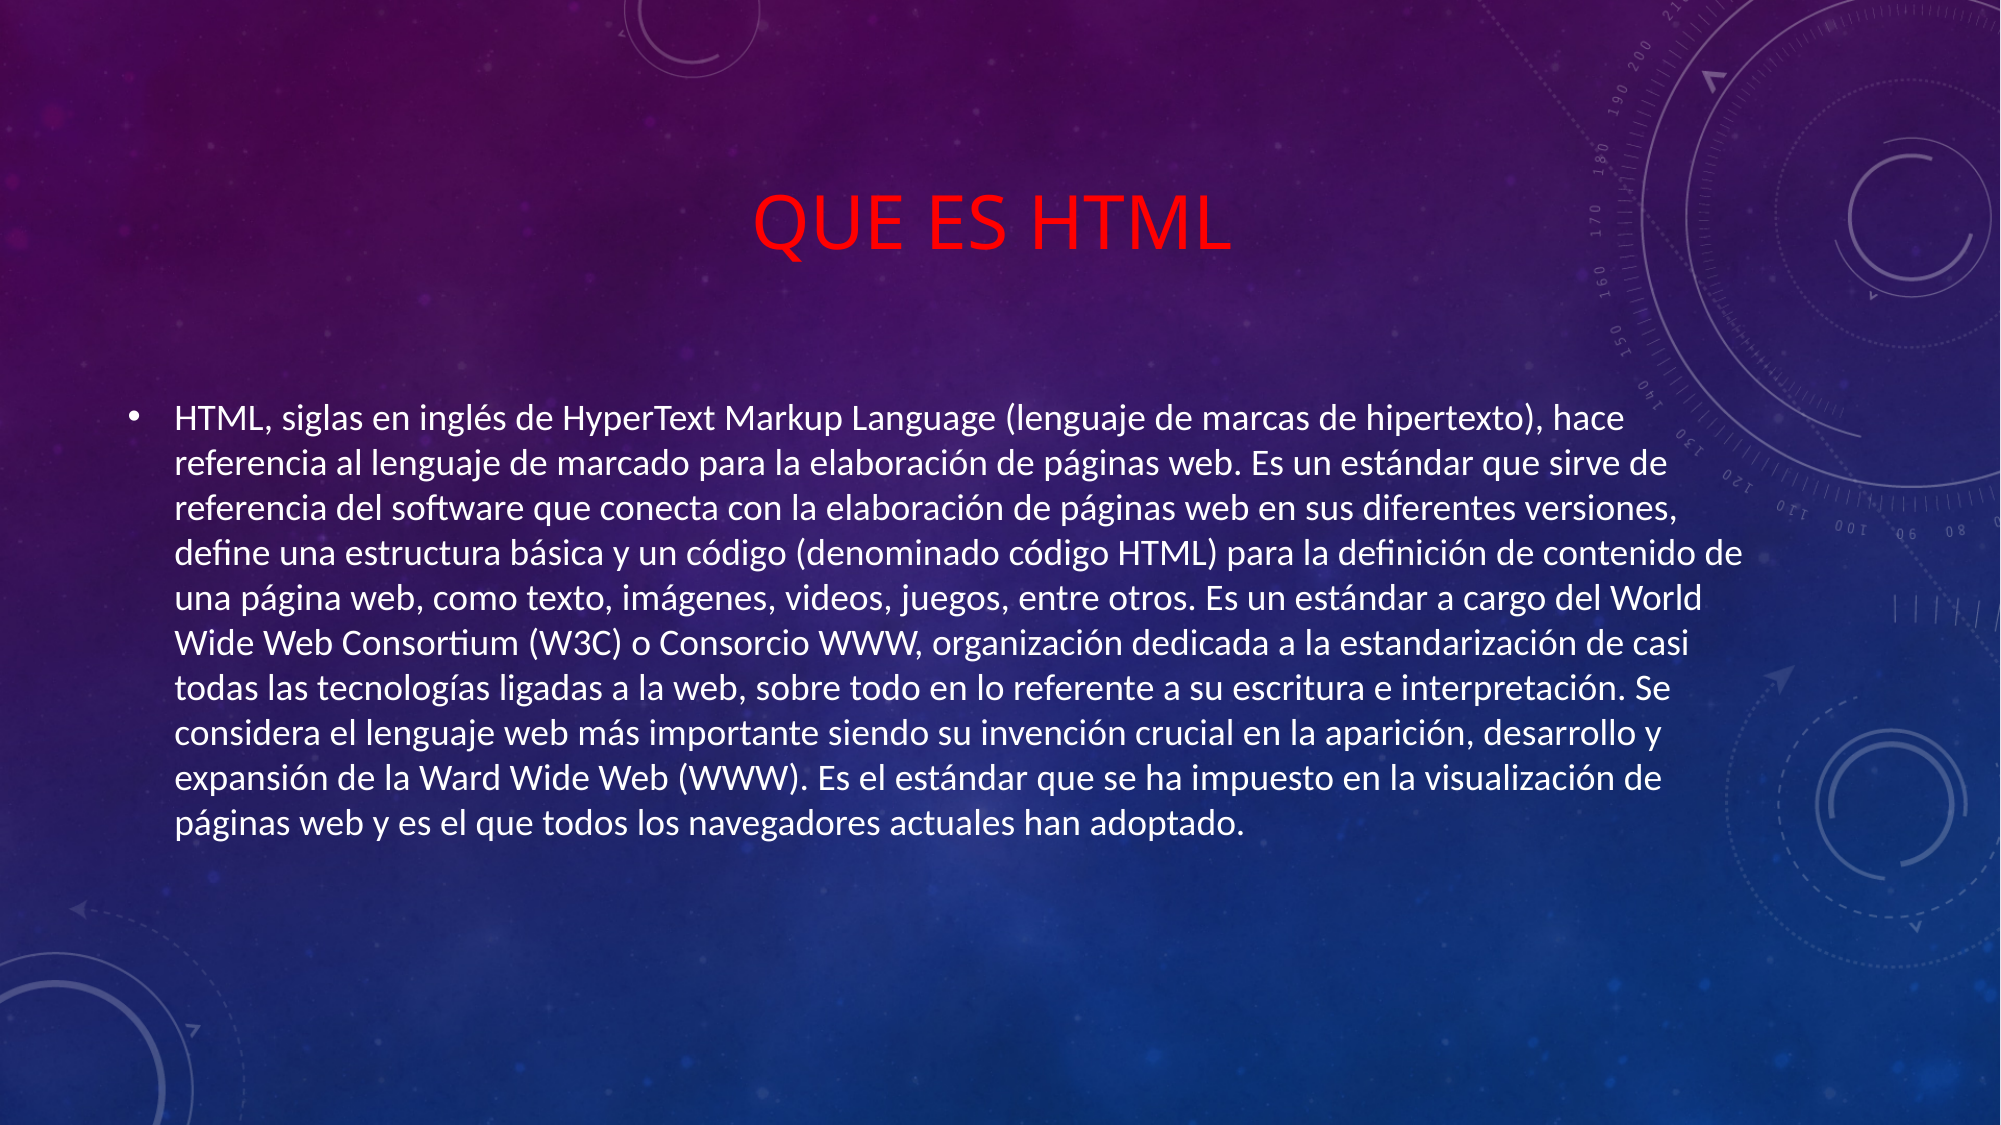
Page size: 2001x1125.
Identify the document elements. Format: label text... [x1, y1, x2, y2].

title QUE ES HTML [112, 99, 1775, 339]
picture [0, 0, 2001, 1125]
list HTML, siglas en inglés de HyperText Markup Language (lenguaje de marcas de hipertexto), hace referencia al lenguaje de marcado para la elaboración de páginas web. Es un estándar que sirve de referencia del software que conecta con la elaboración de páginas web en sus diferentes versiones, define una estructura básica y un código (denominado código HTML) para la definición de contenido de una página web, como texto, imágenes, videos, juegos, entre otros. Es un estándar a cargo del World Wide Web Consortium (W3C) o Consorcio WWW, organización dedicada a la estandarización de casi todas las tecnologías ligadas a la web, sobre todo en lo referente a su escritura e interpretación. Se considera el lenguaje web más importante siendo su invención crucial en la aparición, desarrollo y expansión de la Ward Wide Web (WWW). Es el estándar que se ha impuesto en la visualización de páginas web y es el que todos los navegadores actuales han adoptado. [112, 351, 1775, 950]
